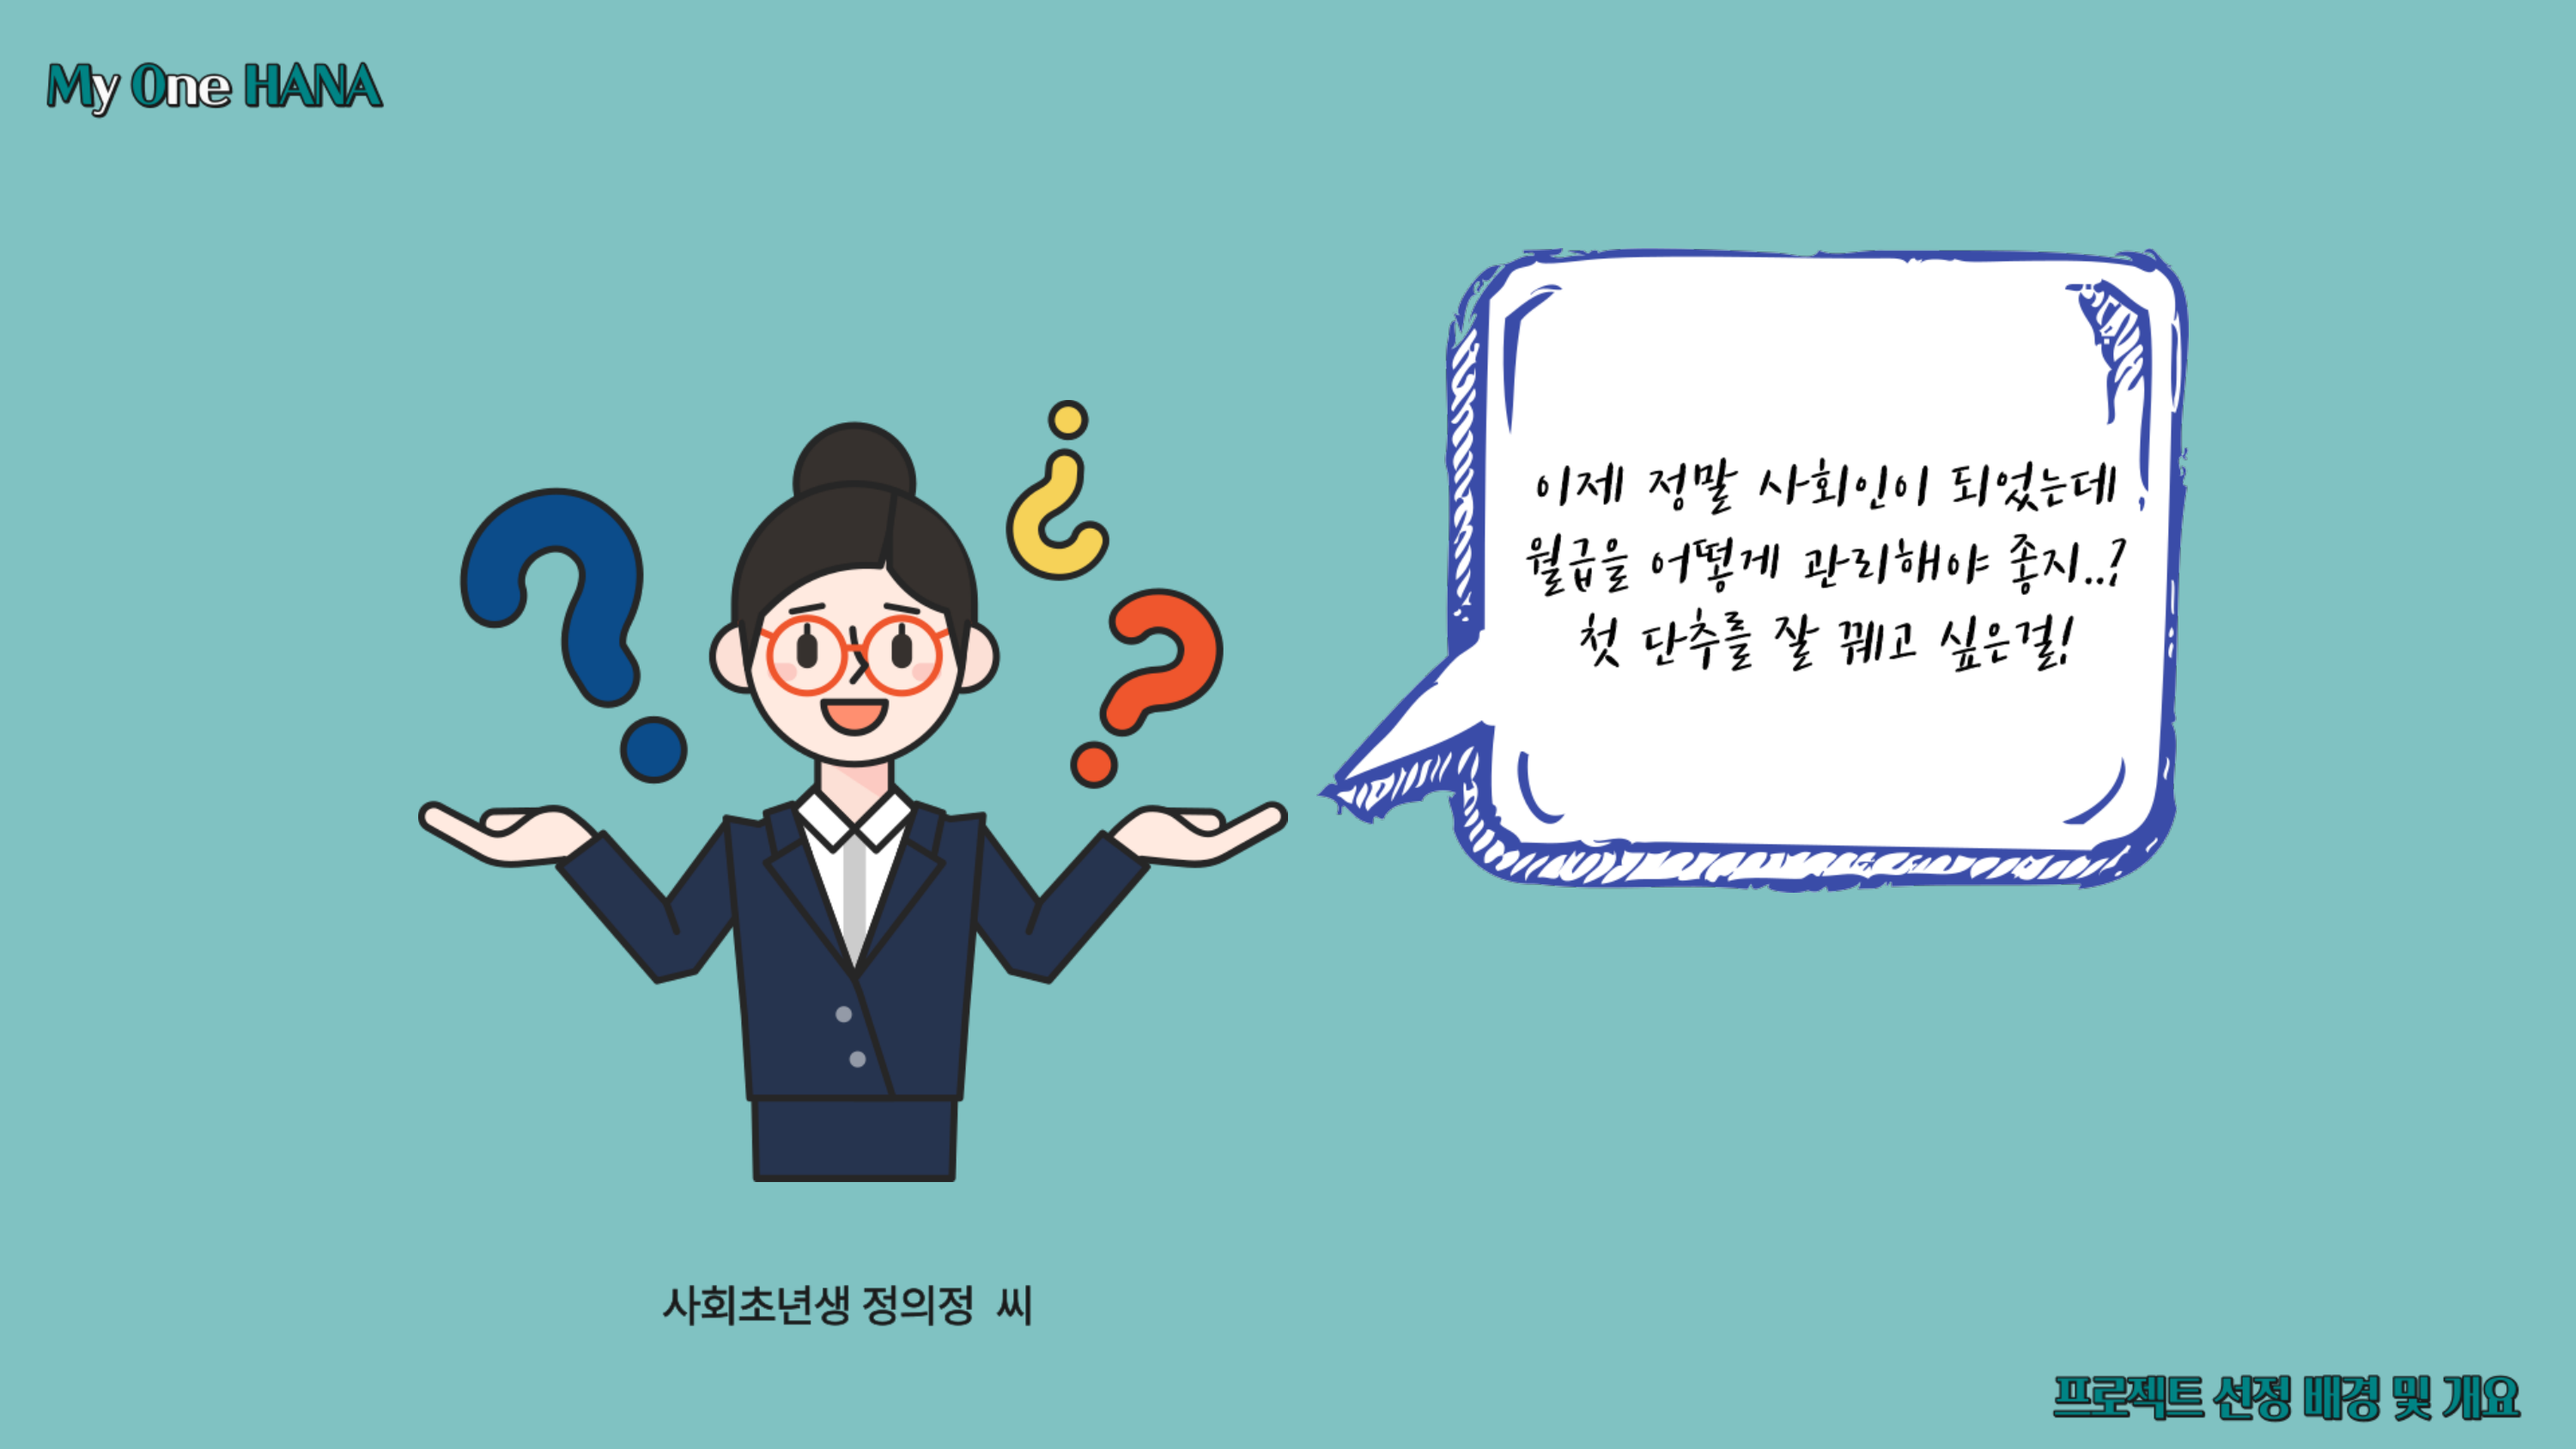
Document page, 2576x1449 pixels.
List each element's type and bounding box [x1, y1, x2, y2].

picture [2034, 1346, 2575, 1449]
picture [26, 29, 447, 195]
text_box [1315, 248, 2190, 893]
text_box [418, 399, 1289, 1182]
picture [654, 1268, 1053, 1355]
picture [1509, 431, 2159, 718]
